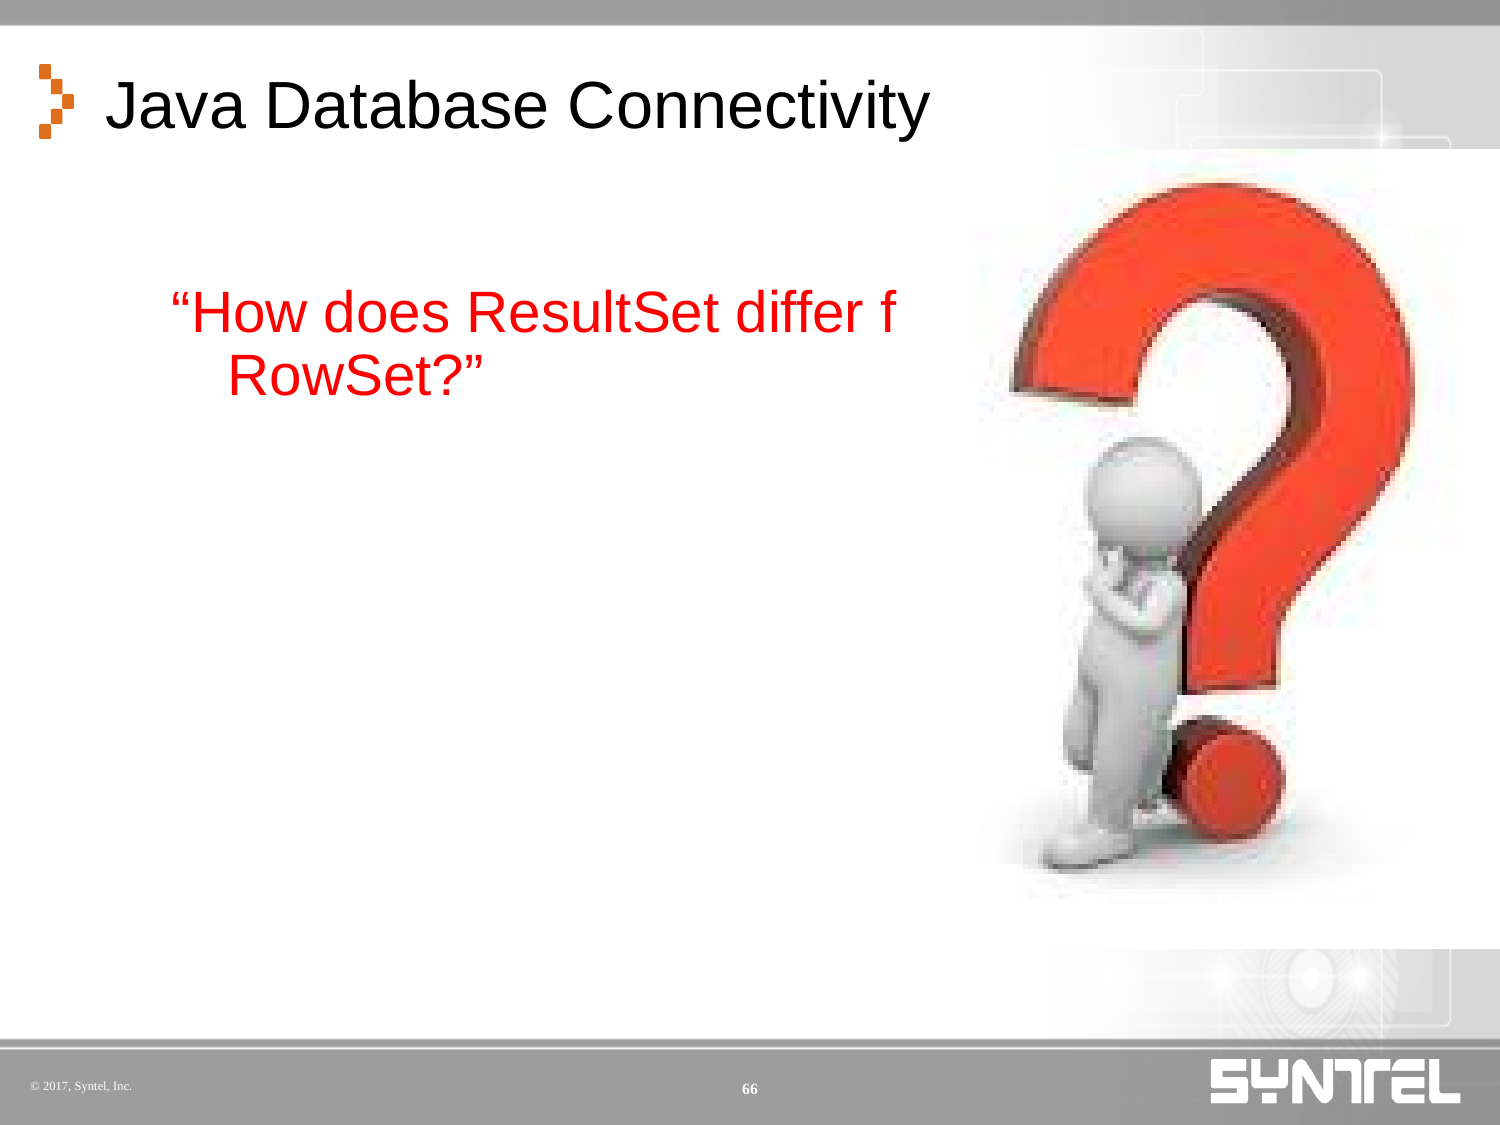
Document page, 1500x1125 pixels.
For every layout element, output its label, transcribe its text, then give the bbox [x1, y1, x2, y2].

list “How does ResultSet differ from RowSet?” [24, 149, 1150, 964]
picture [0, 0, 1500, 1125]
title Java Database Connectivity [90, 43, 1462, 149]
